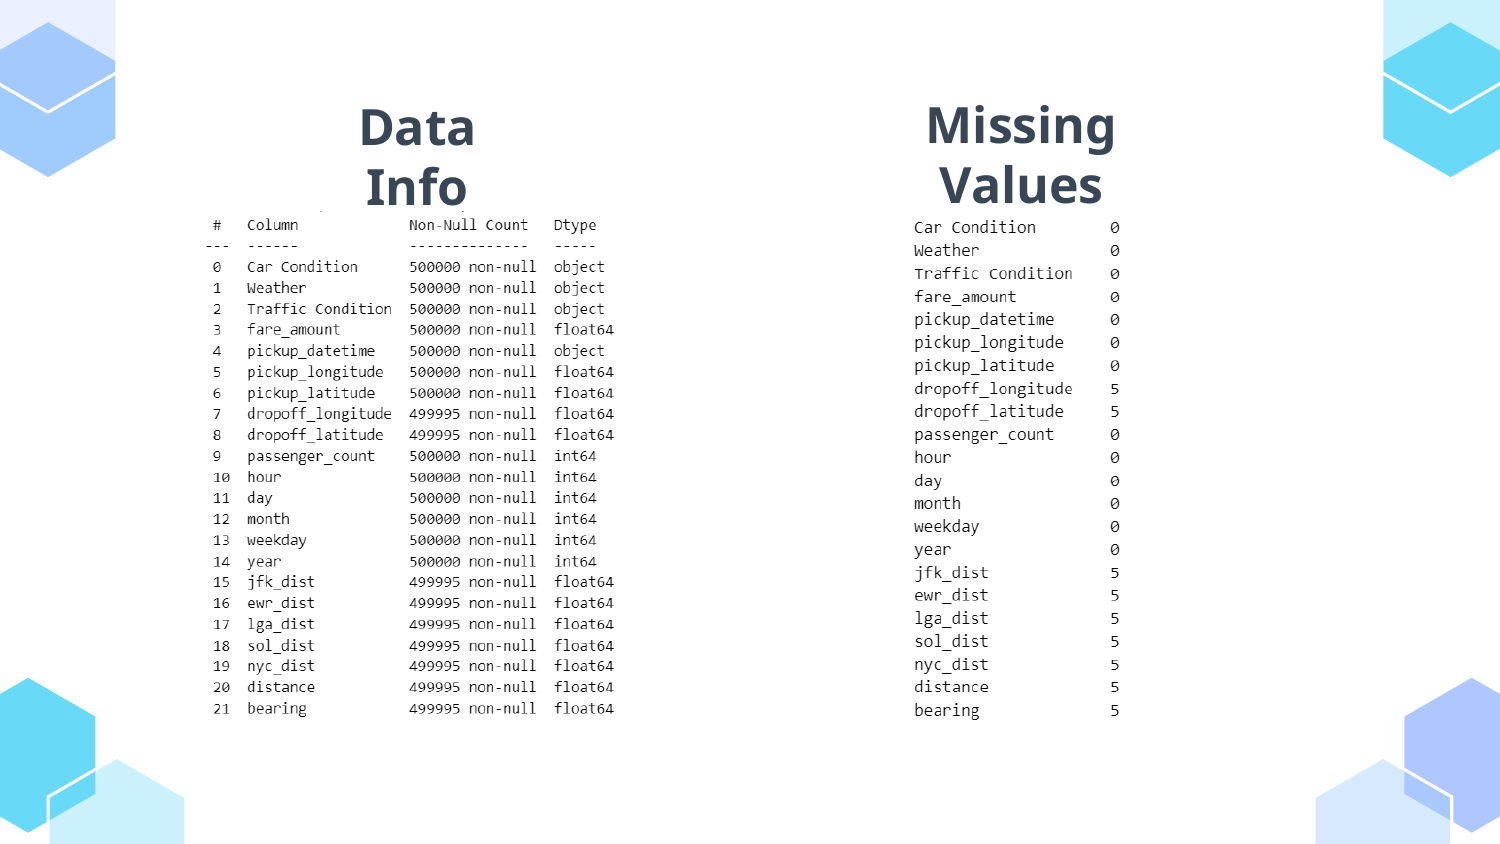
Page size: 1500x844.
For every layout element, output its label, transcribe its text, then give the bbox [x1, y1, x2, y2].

picture [908, 211, 1135, 721]
picture [204, 211, 632, 721]
title Data Info [291, 80, 545, 175]
text_box Missing Values [834, 78, 1209, 173]
